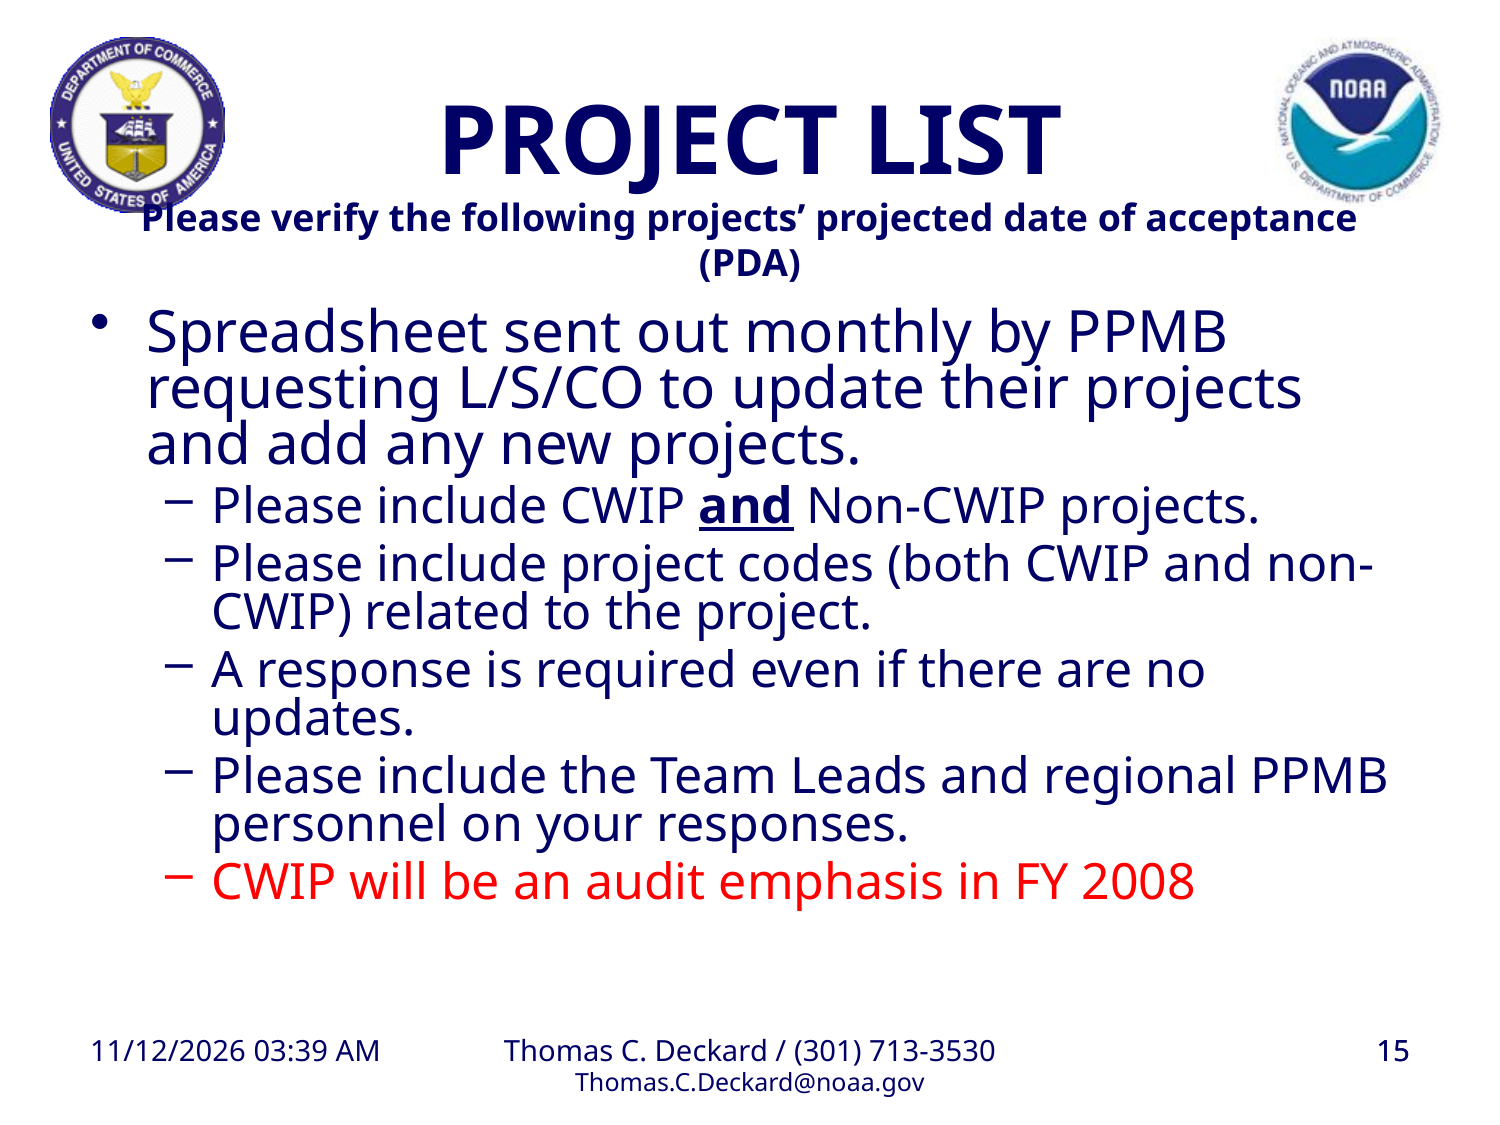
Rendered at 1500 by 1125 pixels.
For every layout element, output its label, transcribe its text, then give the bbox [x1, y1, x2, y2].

text_box [75, 1043, 425, 1103]
picture [50, 37, 225, 213]
title PROJECT LIST Please verify the following projects’ projected date of acceptance (PDA) [74, 87, 1426, 276]
slide_number 15 [1074, 1024, 1426, 1103]
picture [1275, 37, 1444, 207]
list Spreadsheet sent out monthly by PPMB requesting L/S/CO to update their projects and add any new projects. Please include CWIP and Non-CWIP projects. Please include project codes (both CWIP and non-CWIP) related to the project. A response is required even if there are no updates. Please include the Team Leads and regional PPMB personnel on your responses. CWIP will be an audit emphasis in FY 2008 [74, 299, 1426, 1043]
text_box Thomas C. Deckard / (301) 713-3530 Thomas.C.Deckard@noaa.gov [425, 1043, 1074, 1103]
